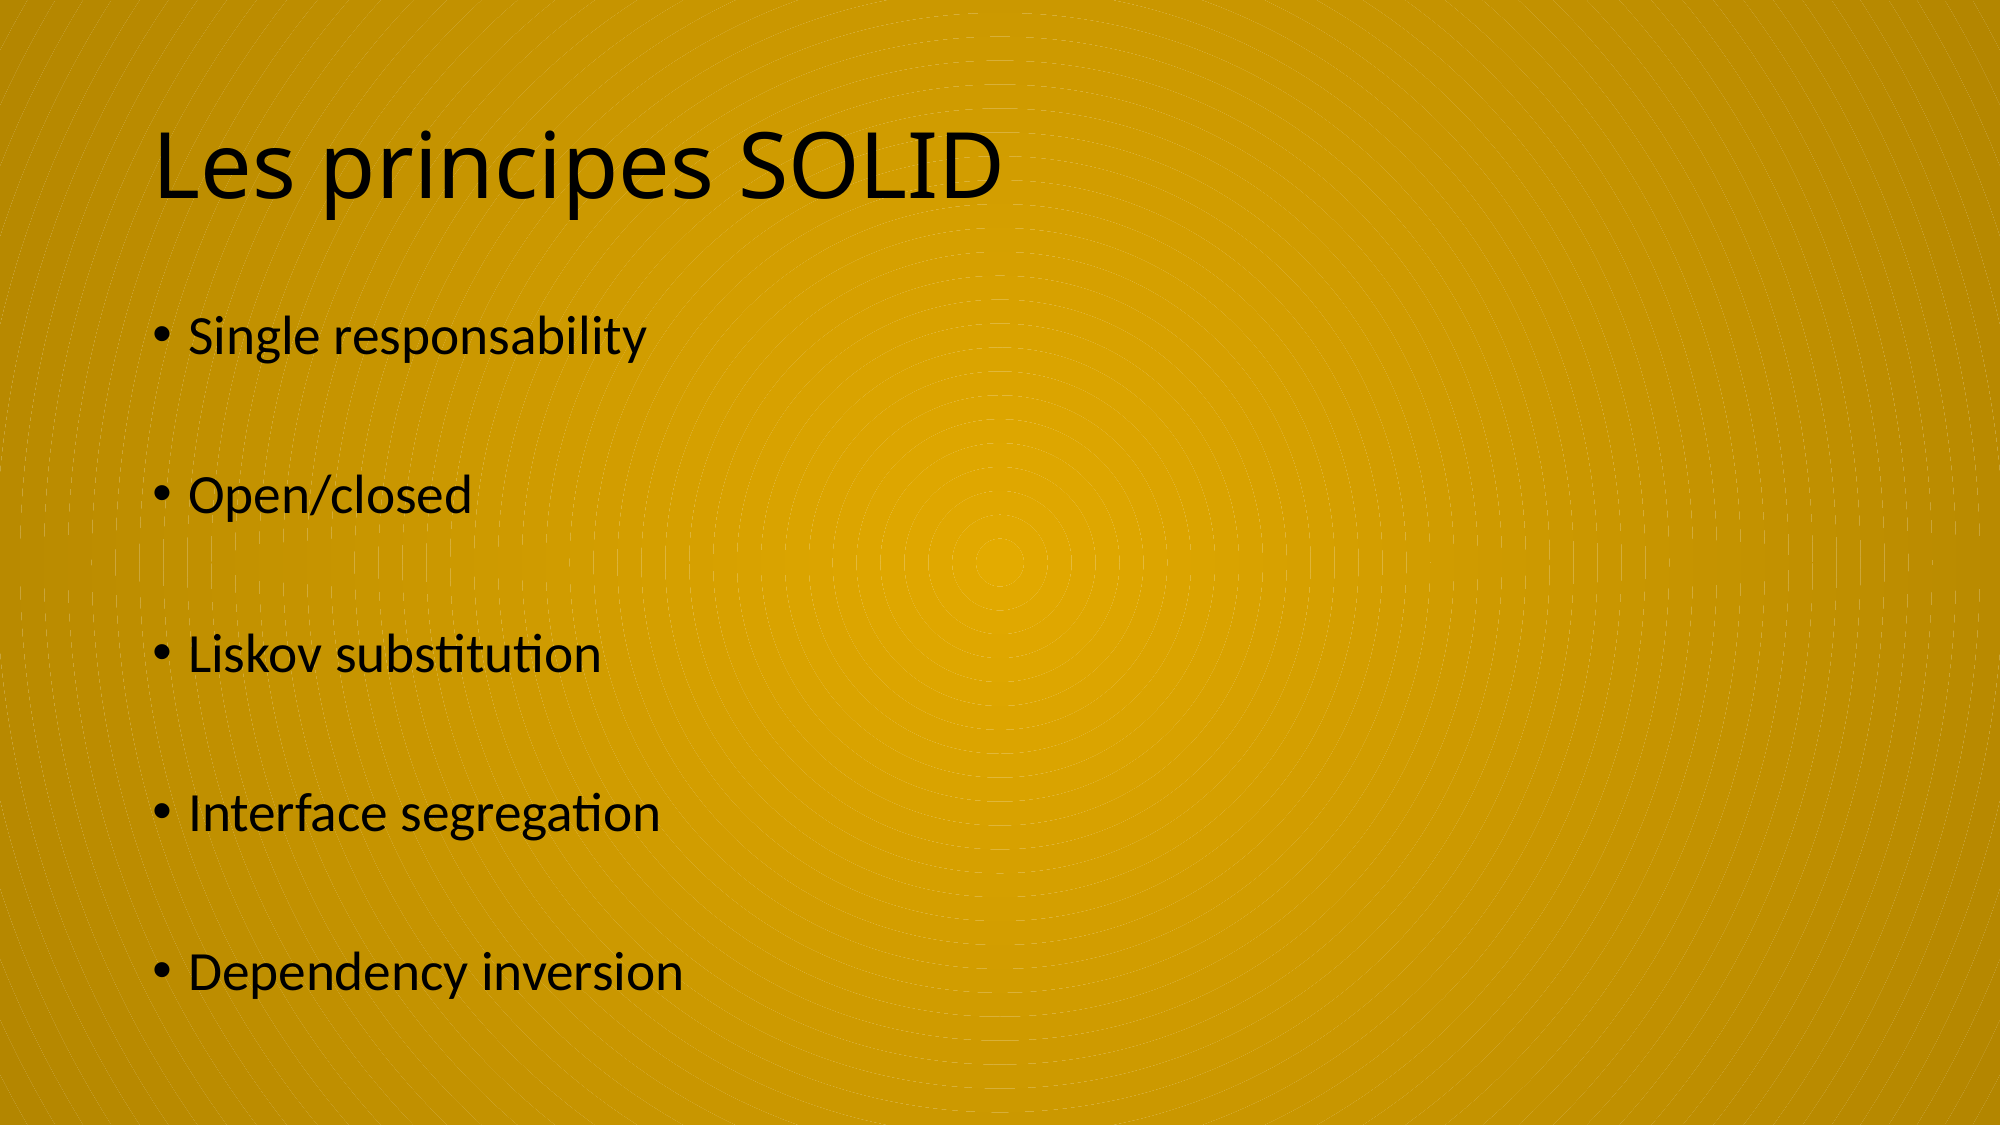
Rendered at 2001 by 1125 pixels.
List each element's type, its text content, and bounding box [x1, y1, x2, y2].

list Single responsability Open/closed Liskov substitution Interface segregation Dependency inversion [137, 299, 1863, 1014]
title Les principes SOLID [137, 59, 1863, 278]
